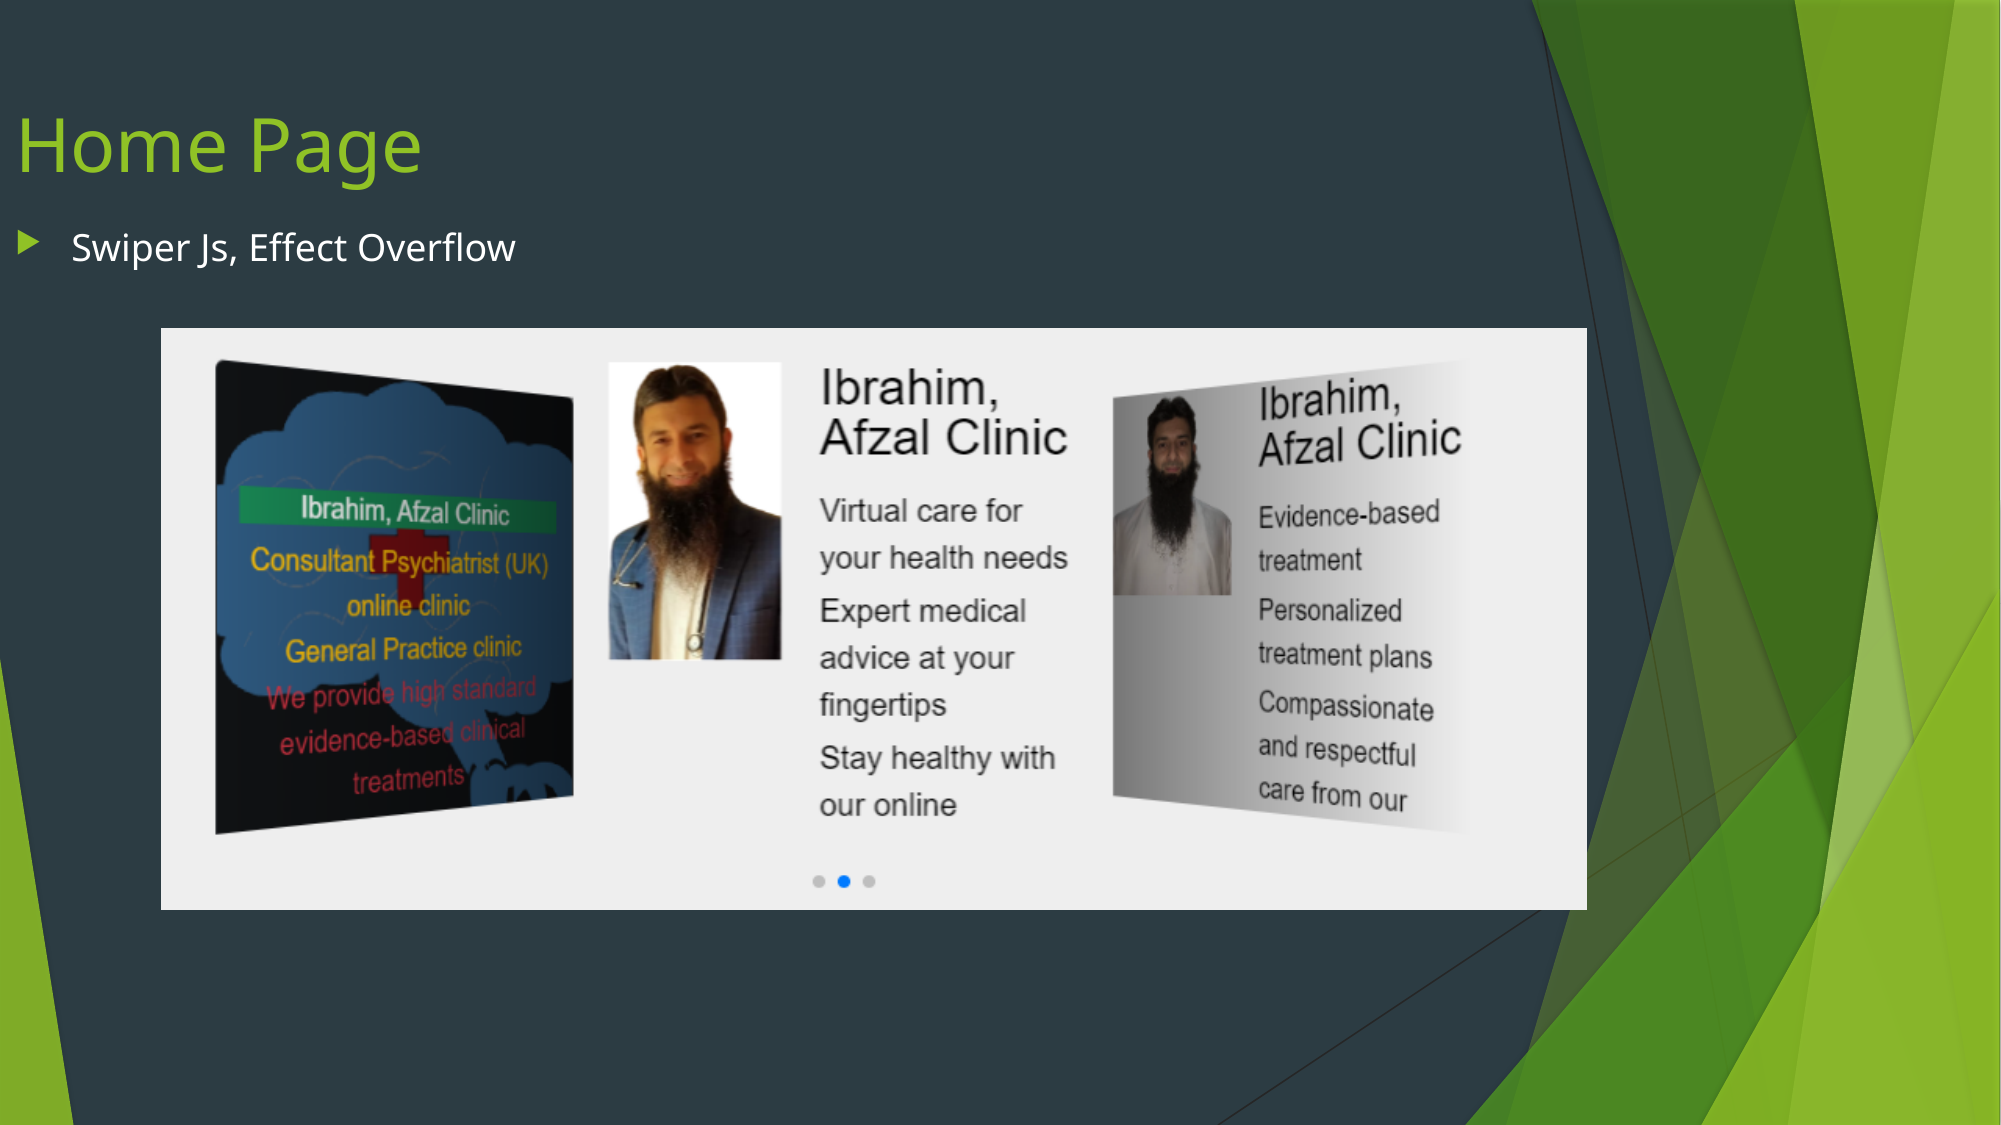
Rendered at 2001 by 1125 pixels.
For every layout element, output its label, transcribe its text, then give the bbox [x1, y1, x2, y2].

picture [160, 327, 1587, 911]
title Home Page [0, 0, 2000, 216]
list Swiper Js, Effect Overflow [0, 216, 2000, 1125]
